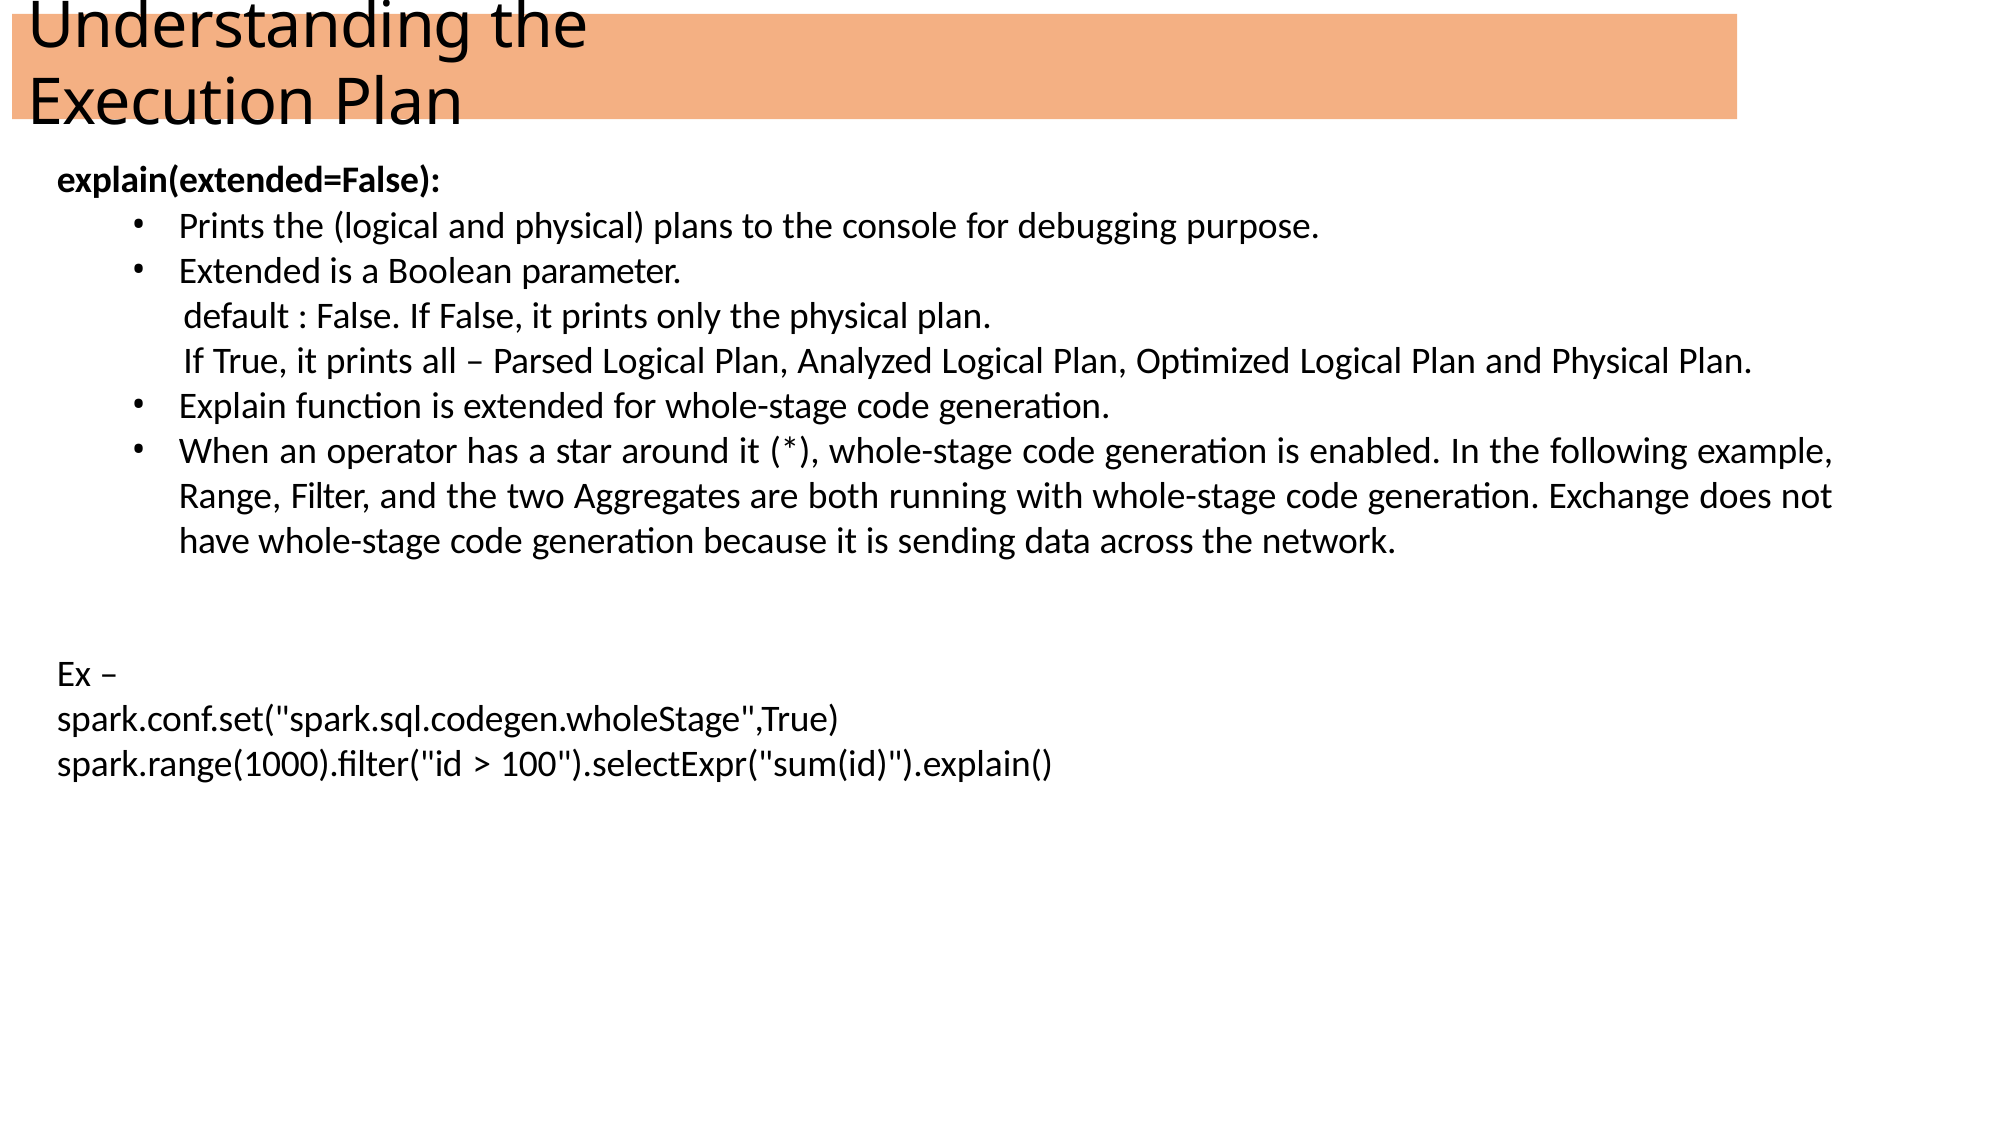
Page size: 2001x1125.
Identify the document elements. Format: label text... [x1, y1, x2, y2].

title Understanding the Execution Plan [25, 0, 889, 154]
text_box explain(extended=False): Prints the (logical and physical) plans to the console for debugging purpose. Extended is a Boolean parameter. default : False. If False, it prints only the physical plan. If True, it prints all – Parsed Logical Plan, Analyzed Logical Plan, Optimized Logical Plan and Physical Plan. Explain function is extended for whole-stage code generation. When an operator has a star around it (*), whole-stage code generation is enabled. In the following example, Range, Filter, and the two Aggregates are both running with whole-stage code generation. Exchange does not have whole-stage code generation because it is sending data across the network. Ex – spark.conf.set("spark.sql.codegen.wholeStage",True) spark.range(1000).filter("id > 100").selectExpr("sum(id)").explain() [54, 153, 1843, 785]
text_box [889, 13, 1738, 120]
text_box [12, 13, 25, 120]
